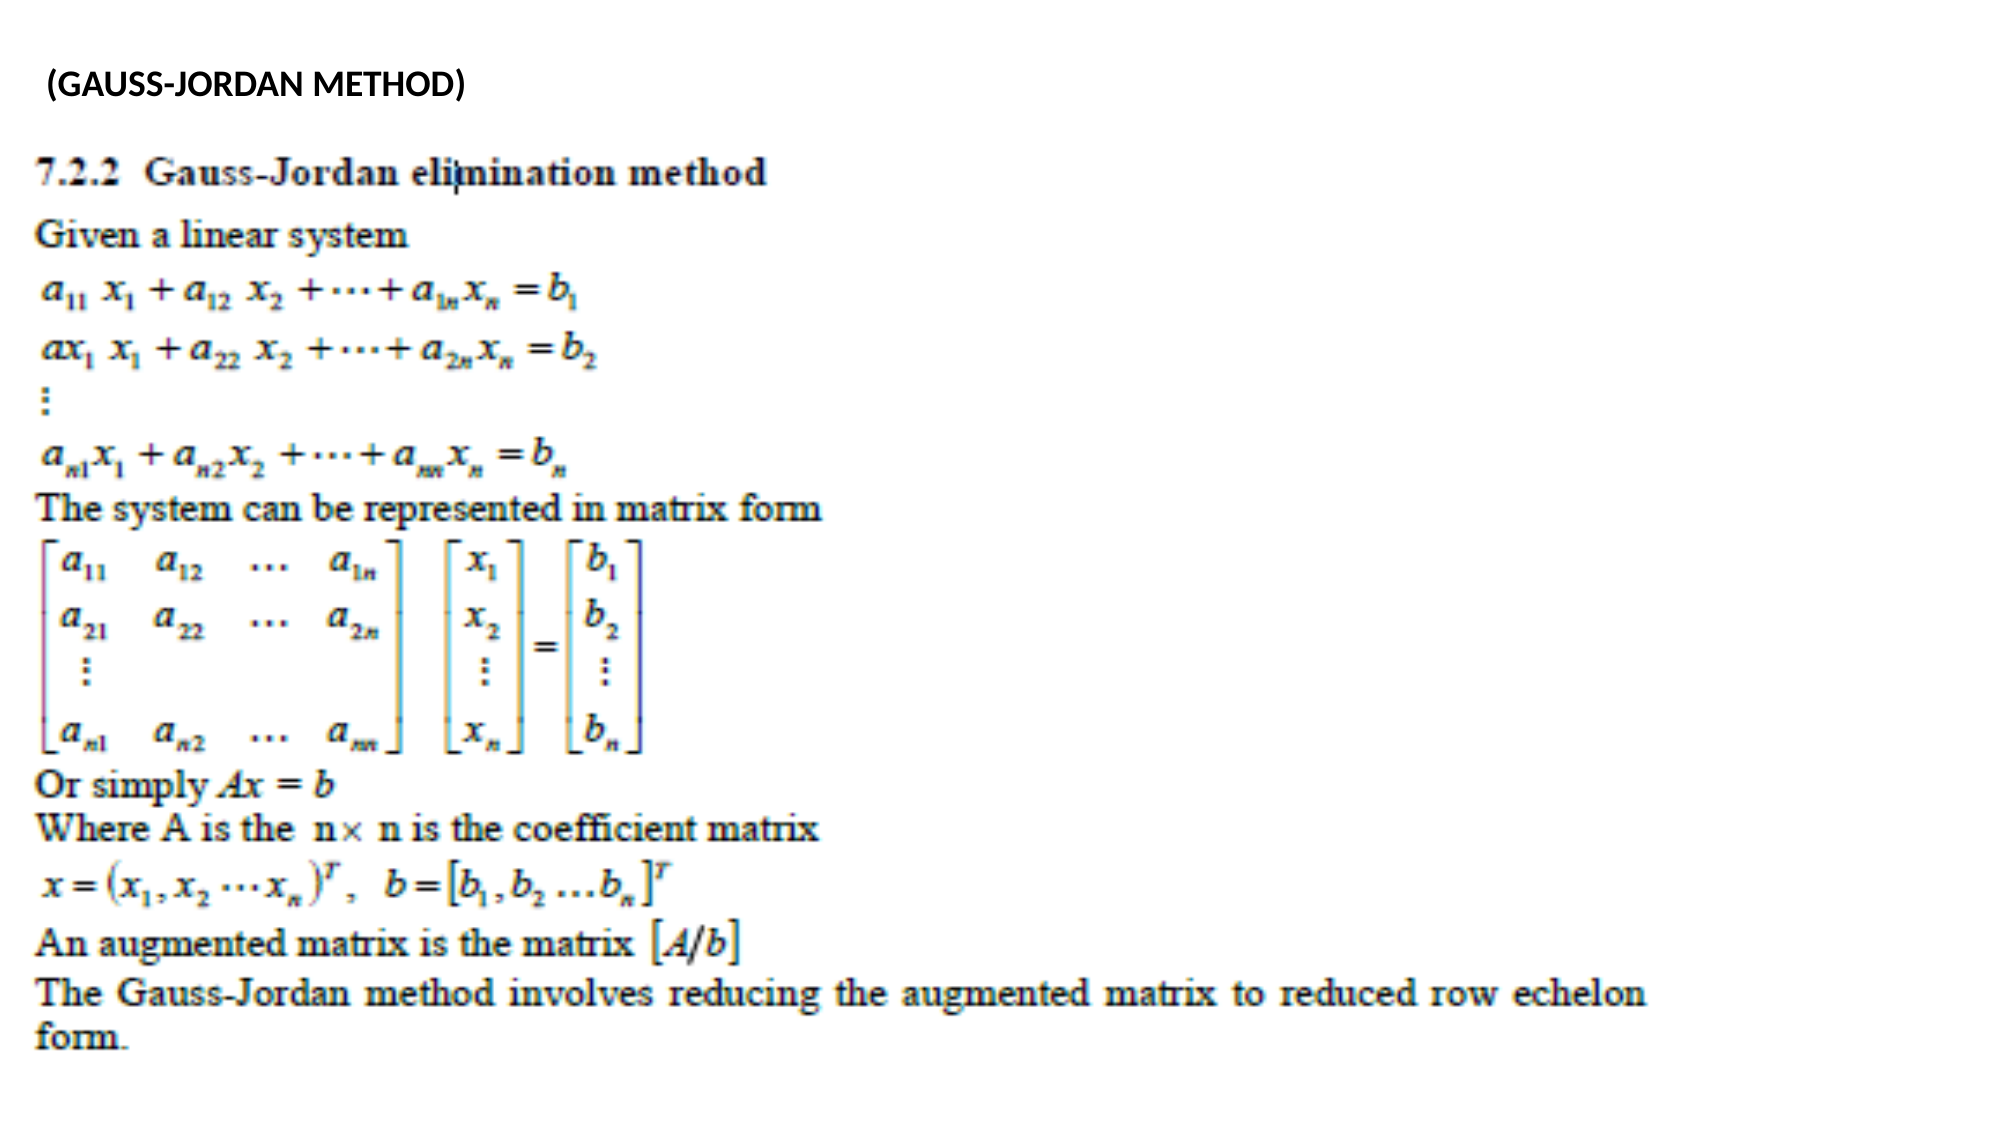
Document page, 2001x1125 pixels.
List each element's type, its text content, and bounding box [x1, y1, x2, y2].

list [12, 149, 1718, 1098]
text_box (GAUSS-JORDAN METHOD) [31, 50, 1031, 111]
